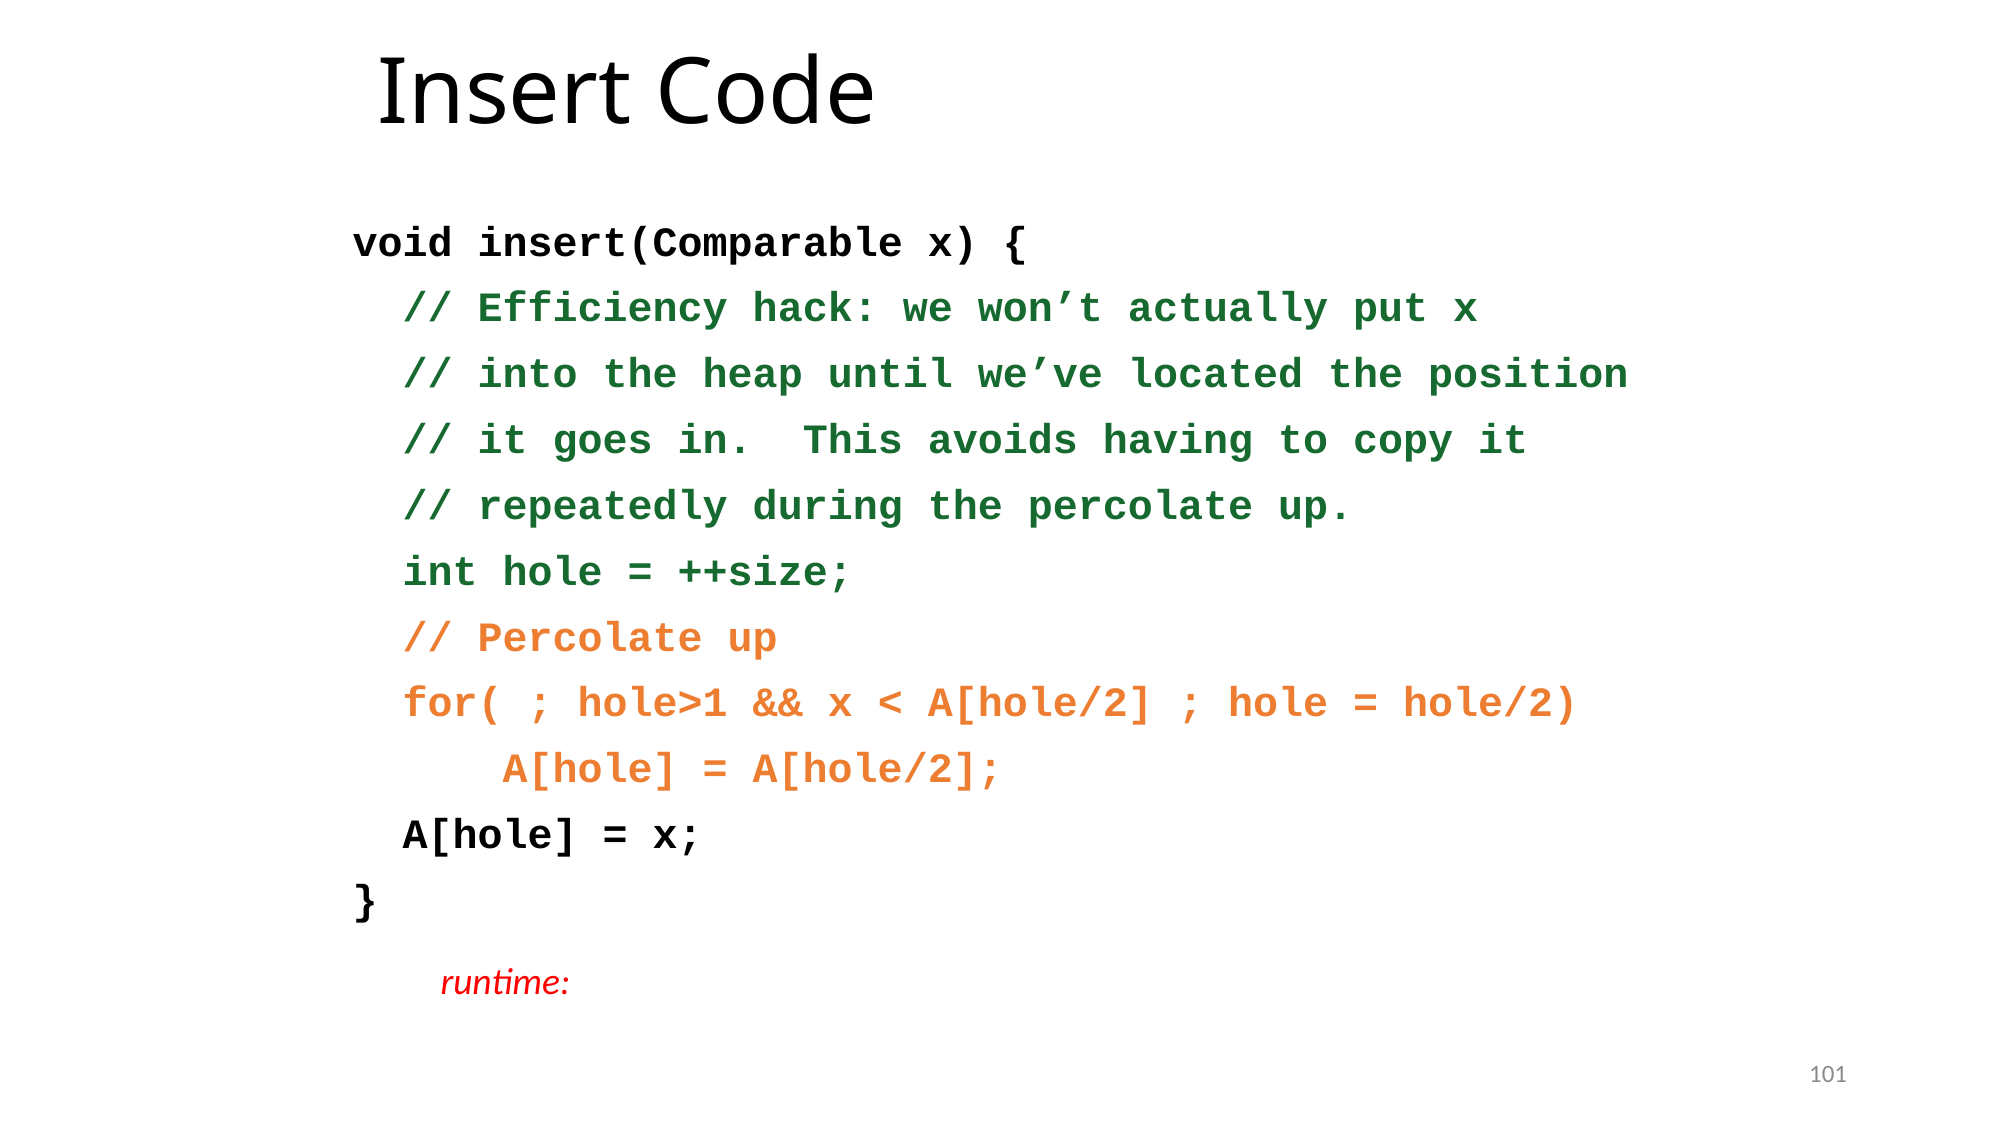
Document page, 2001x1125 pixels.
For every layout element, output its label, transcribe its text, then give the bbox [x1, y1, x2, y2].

list void insert(Comparable x) { // Efficiency hack: we won’t actually put x // into the heap until we’ve located the position // it goes in. This avoids having to copy it // repeatedly during the percolate up. int hole = ++size; // Percolate up for( ; hole>1 && x < A[hole/2] ; hole = hole/2) A[hole] = A[hole/2]; A[hole] = x; } [337, 212, 1700, 1025]
slide_number 101 [1412, 1042, 1863, 1103]
text_box runtime: [425, 949, 586, 1010]
title Insert Code [362, 0, 1638, 188]
